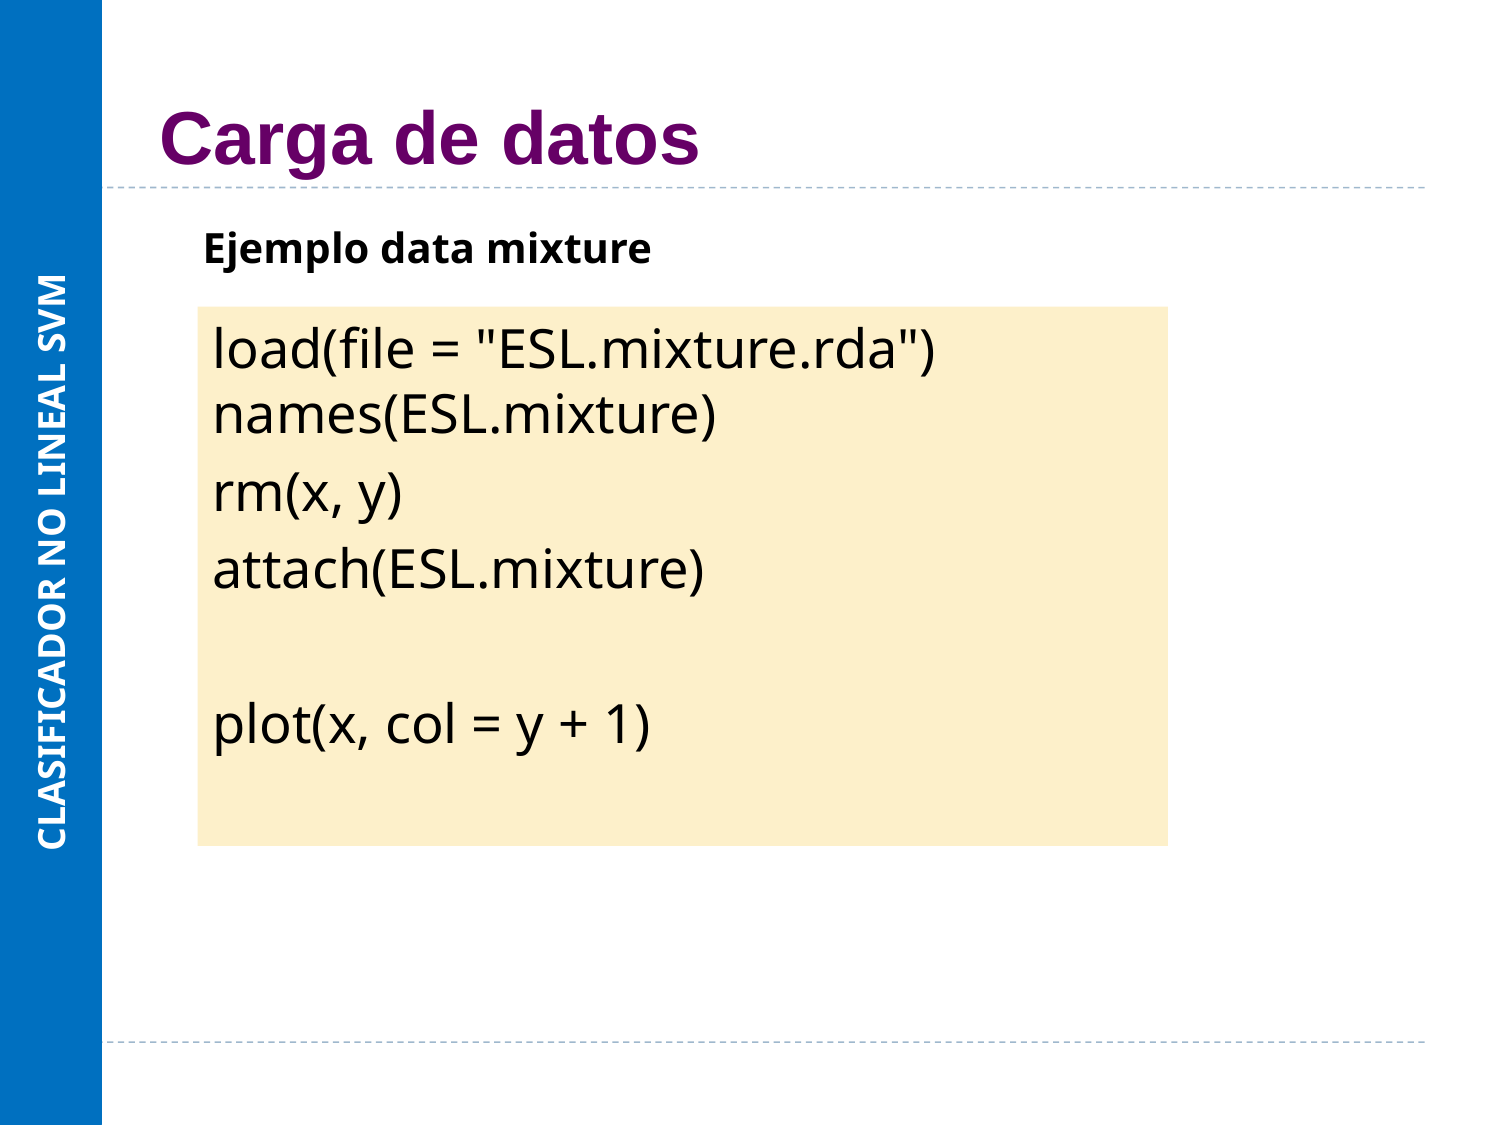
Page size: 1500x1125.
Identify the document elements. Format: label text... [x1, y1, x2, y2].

title Carga de datos [93, 0, 1417, 188]
text_box Ejemplo data mixture [187, 214, 667, 280]
text_box CLASIFICADOR NO LINEAL SVM [0, 0, 102, 1125]
list load(file = "ESL.mixture.rda") names(ESL.mixture) rm(x, y) attach(ESL.mixture) plot(x, col = y + 1) [197, 306, 1168, 846]
